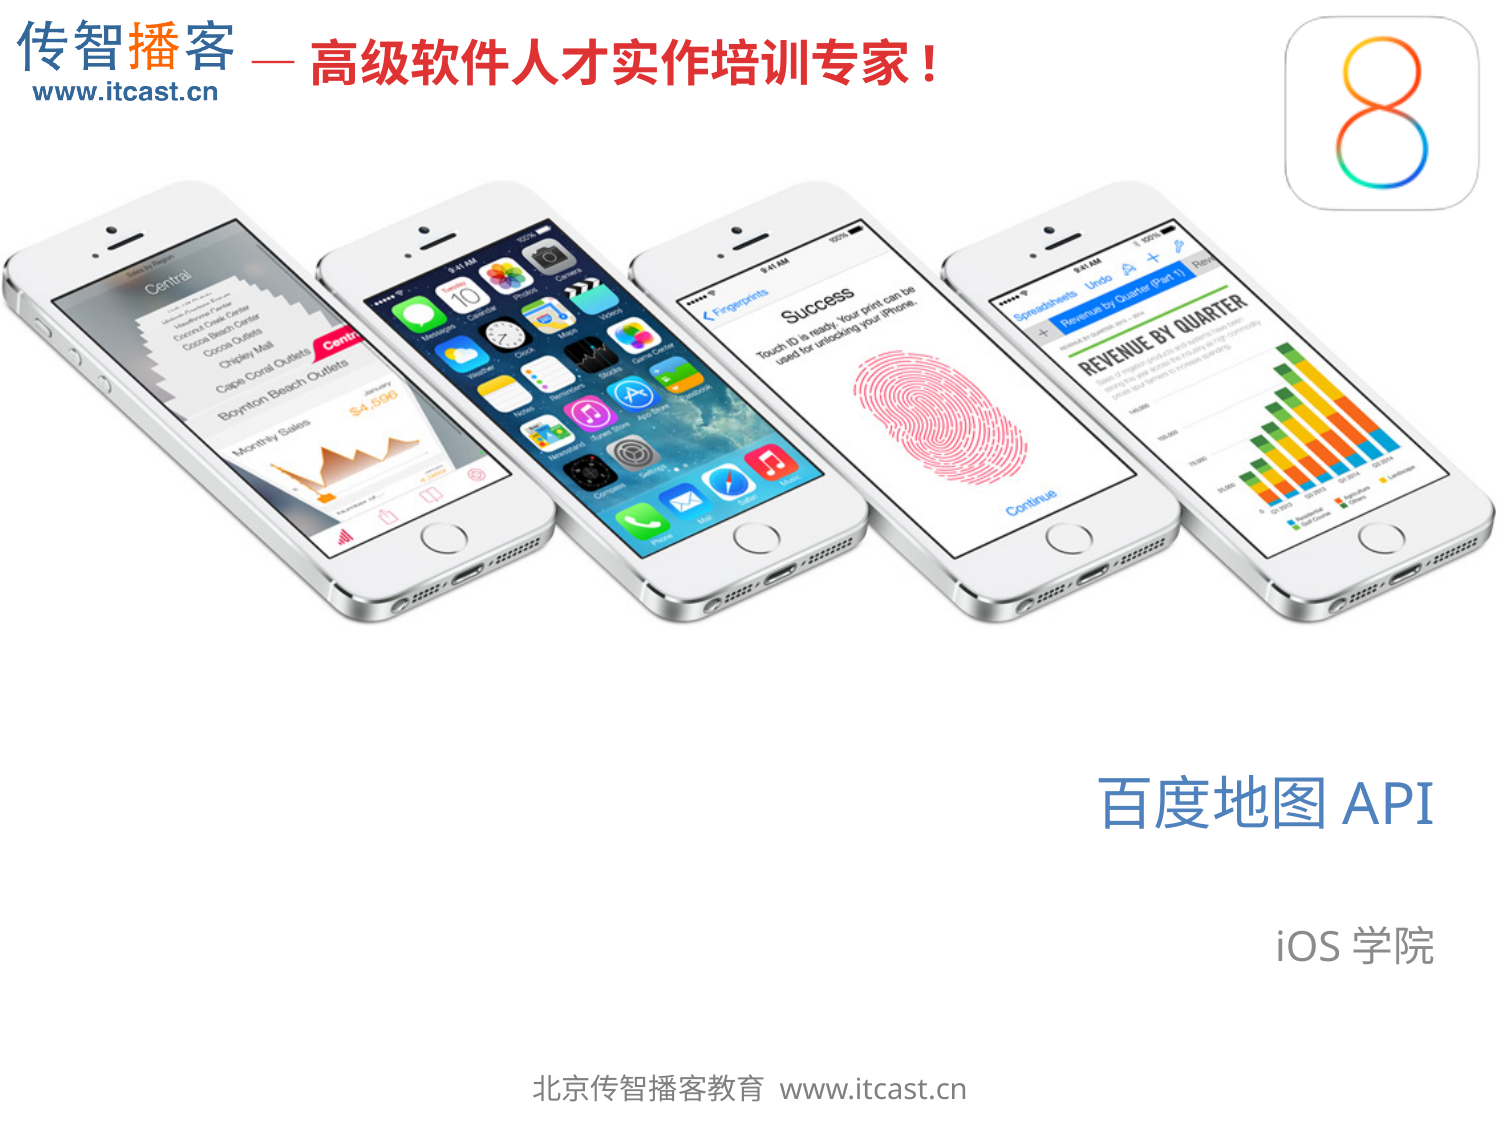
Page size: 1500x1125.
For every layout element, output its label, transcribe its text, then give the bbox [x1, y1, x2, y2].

picture [0, 0, 1500, 628]
title 百度地图API [55, 758, 1450, 912]
picture [16, 19, 234, 101]
subtitle iOS学院 [55, 912, 1450, 1036]
